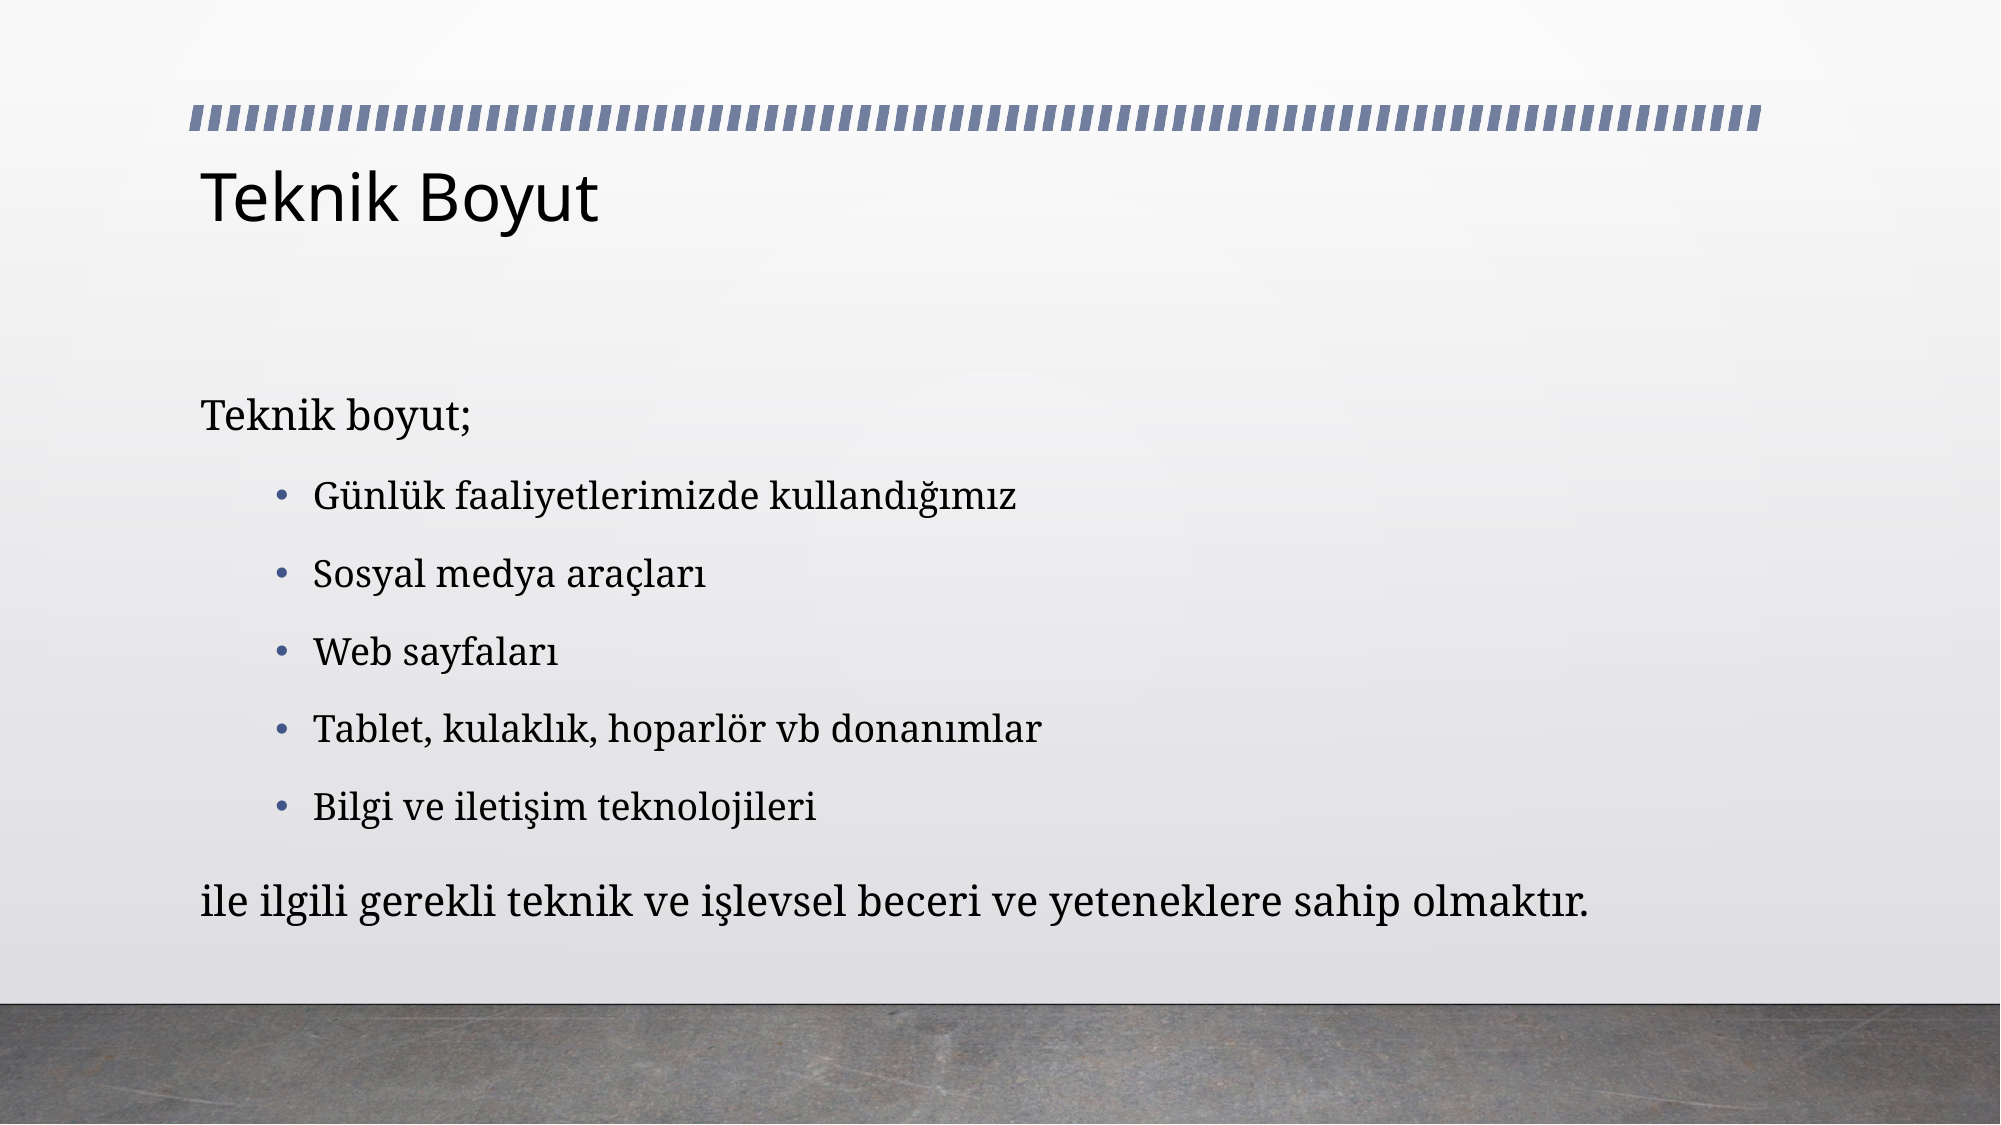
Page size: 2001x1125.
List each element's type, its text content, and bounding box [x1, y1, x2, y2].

list Teknik boyut; Günlük faaliyetlerimizde kullandığımız Sosyal medya araçları Web sayfaları Tablet, kulaklık, hoparlör vb donanımlar Bilgi ve iletişim teknolojileri ile ilgili gerekli teknik ve işlevsel beceri ve yeteneklere sahip olmaktır. [185, 356, 1761, 947]
picture [0, 1004, 2000, 1124]
title Teknik Boyut [185, 156, 1761, 329]
